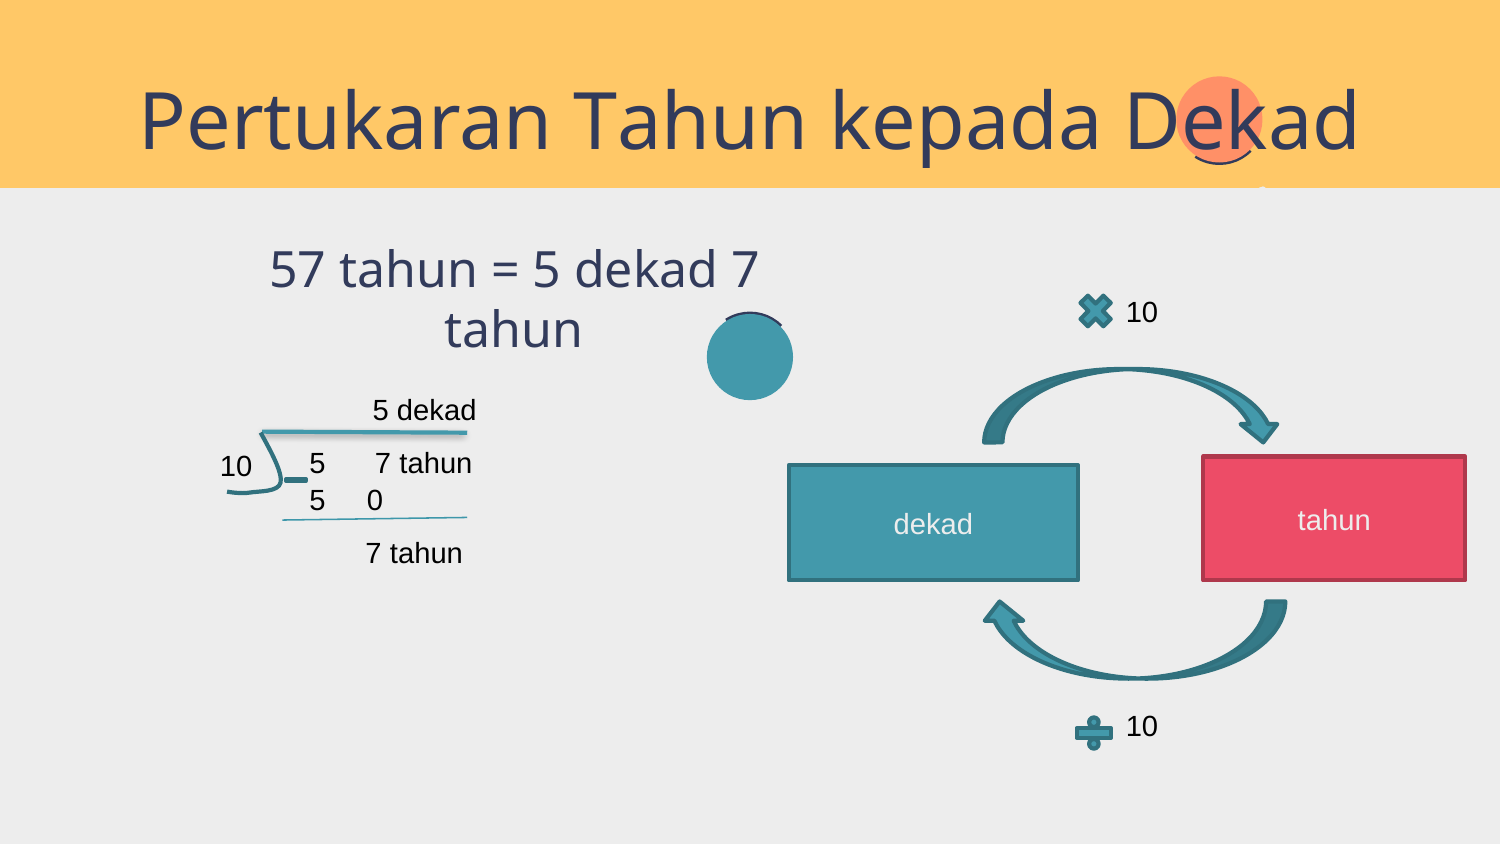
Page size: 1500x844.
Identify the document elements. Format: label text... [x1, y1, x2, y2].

title Pertukaran Tahun kepada Dekad [116, 55, 1383, 172]
text_box 10 [1102, 700, 1304, 750]
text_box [282, 517, 468, 521]
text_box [1175, 75, 1264, 164]
text_box 5 dekad [300, 383, 528, 434]
text_box [284, 477, 308, 483]
text_box 10 [205, 439, 283, 490]
text_box [70, 316, 674, 387]
text_box [226, 490, 277, 496]
text_box 5 0 [294, 474, 481, 524]
text_box 7 tahun [309, 526, 517, 577]
text_box 10 [1102, 285, 1304, 336]
text_box 5 7 tahun [294, 437, 513, 487]
text_box dekad [787, 463, 1080, 582]
text_box 57 tahun = 5 dekad 7 tahun [182, 221, 848, 292]
text_box tahun [1201, 454, 1467, 582]
text_box [1078, 293, 1113, 329]
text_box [705, 312, 795, 402]
text_box [982, 366, 1280, 445]
text_box [982, 599, 1288, 681]
text_box [1075, 715, 1113, 751]
